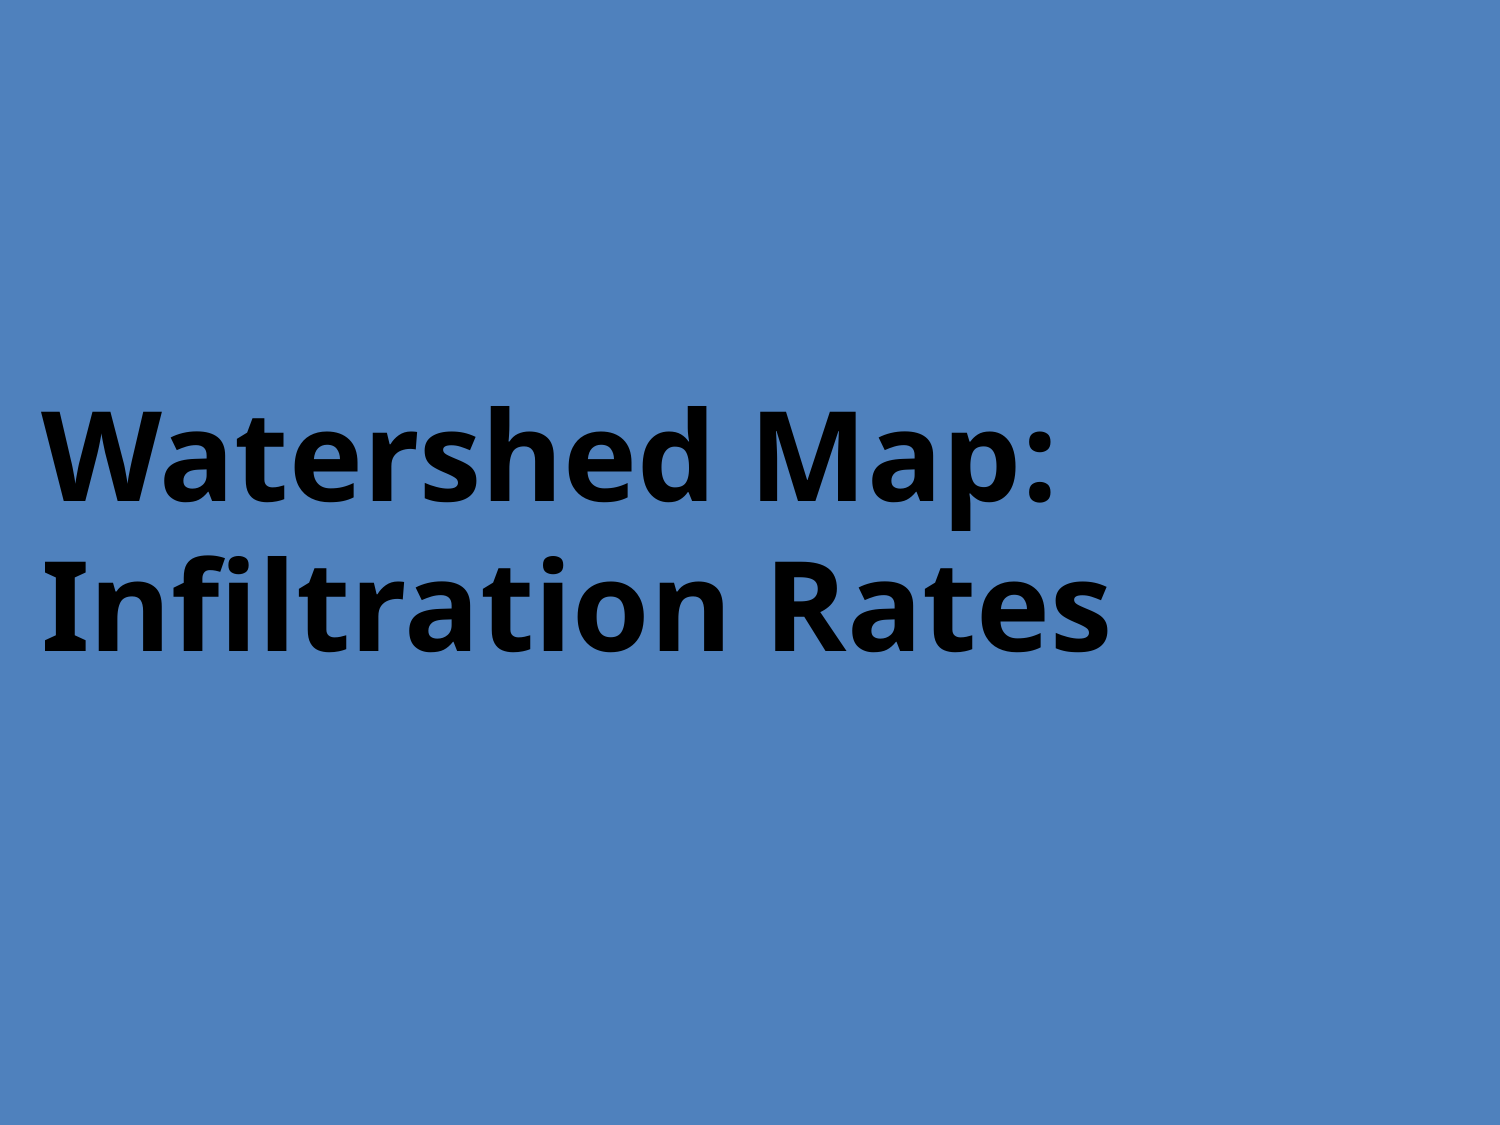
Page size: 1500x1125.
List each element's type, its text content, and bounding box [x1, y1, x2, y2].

title Watershed Map: Infiltration Rates [26, 35, 1500, 1019]
